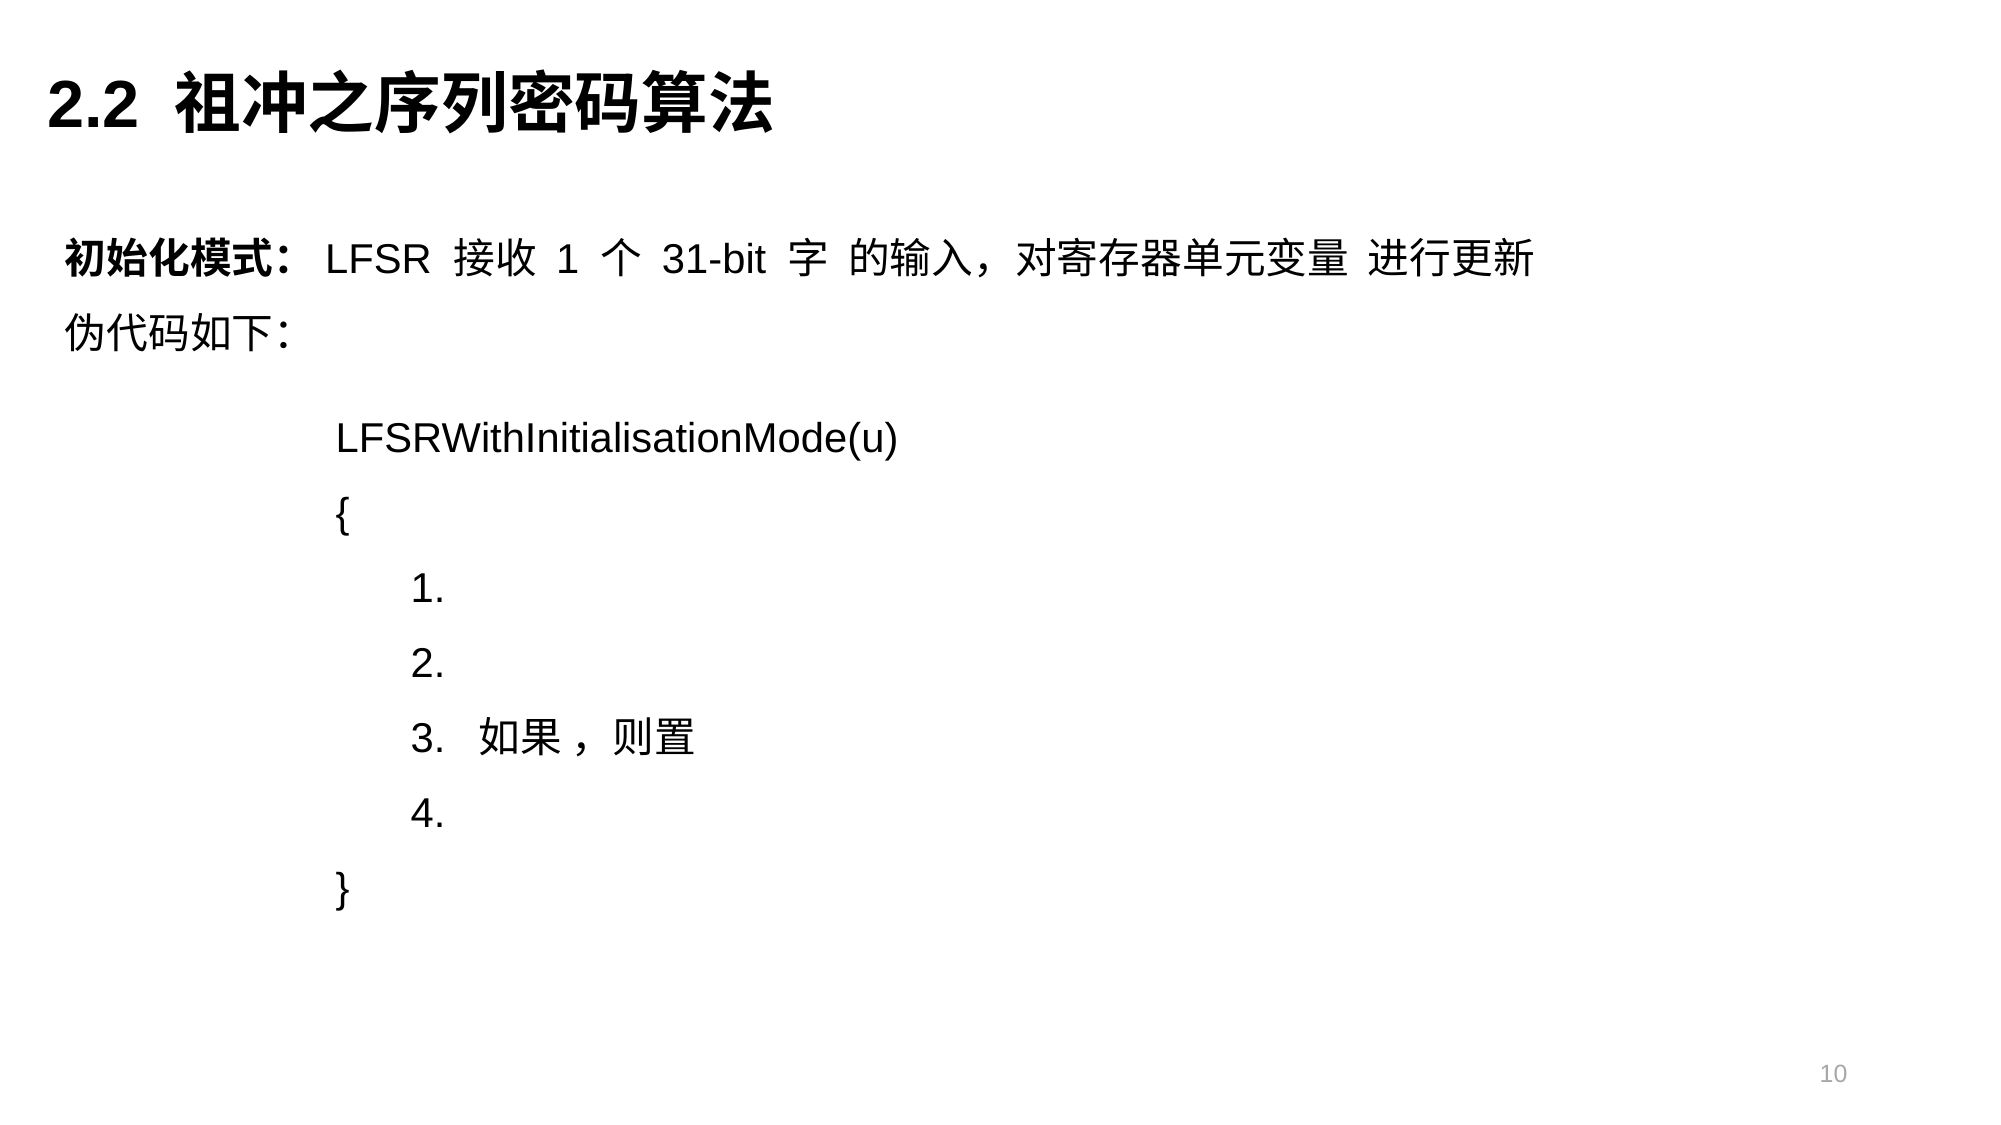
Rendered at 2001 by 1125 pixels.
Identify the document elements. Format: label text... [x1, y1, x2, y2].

text_box 2.2 祖冲之序列密码算法 [32, 53, 790, 149]
slide_number 10 [1412, 1042, 1863, 1103]
